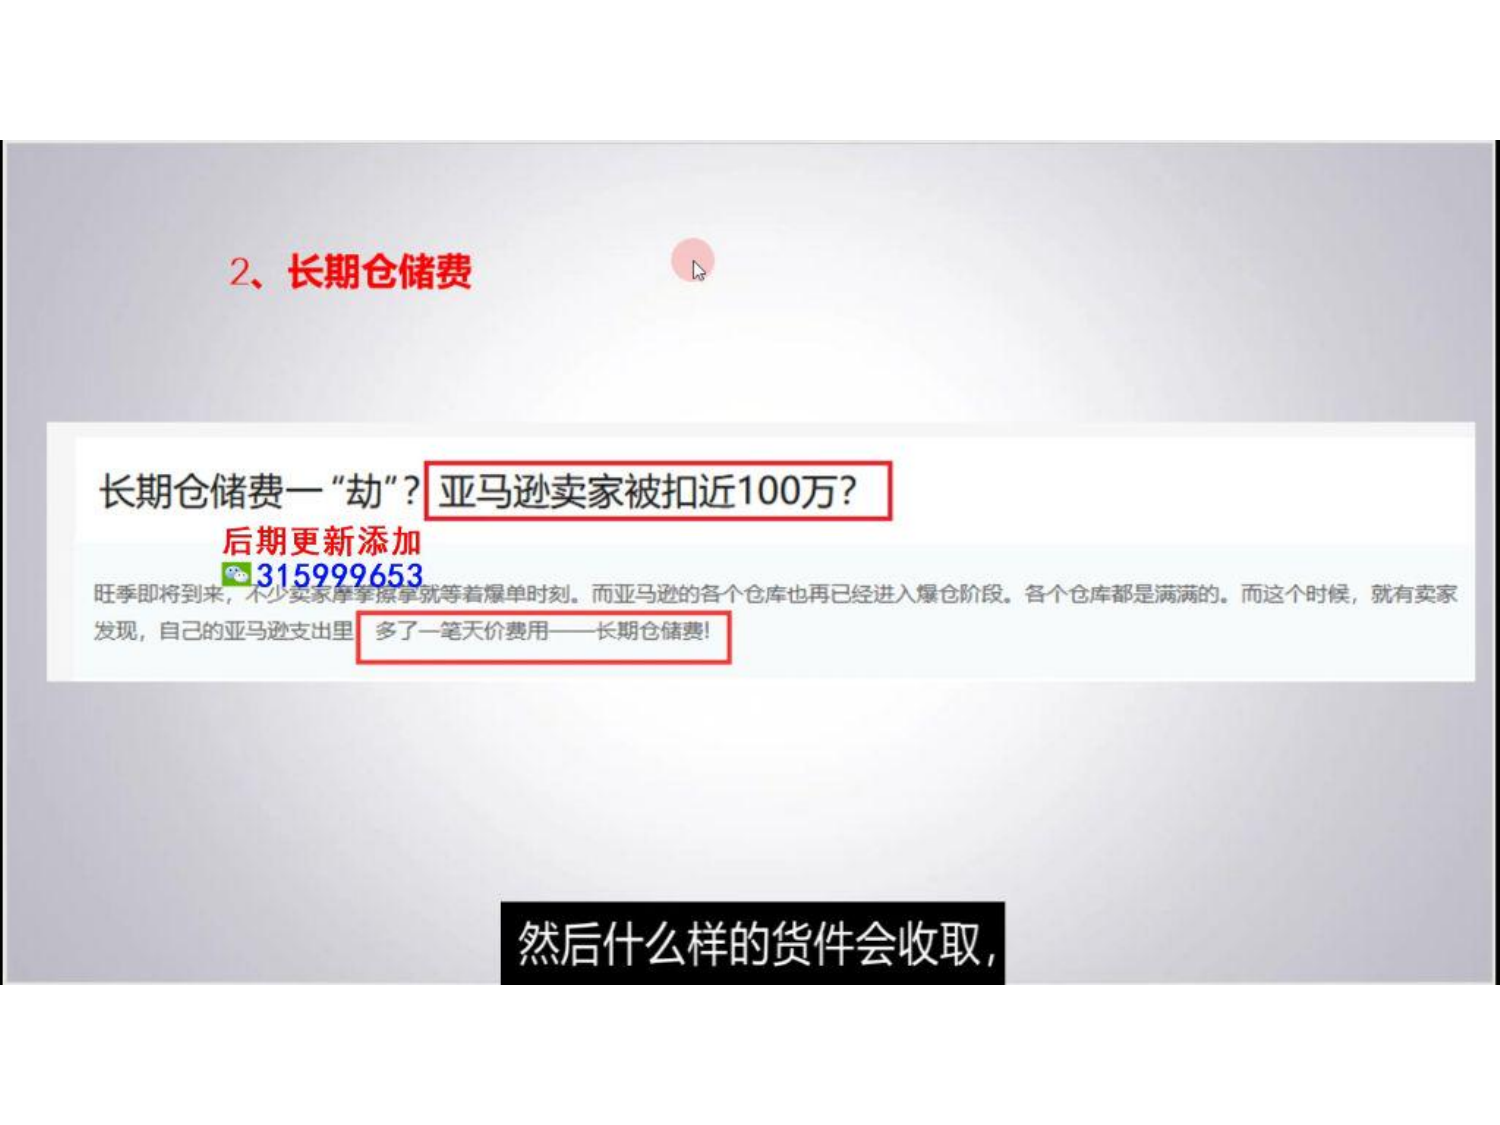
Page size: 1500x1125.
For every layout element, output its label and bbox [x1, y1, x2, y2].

picture [0, 140, 1500, 985]
